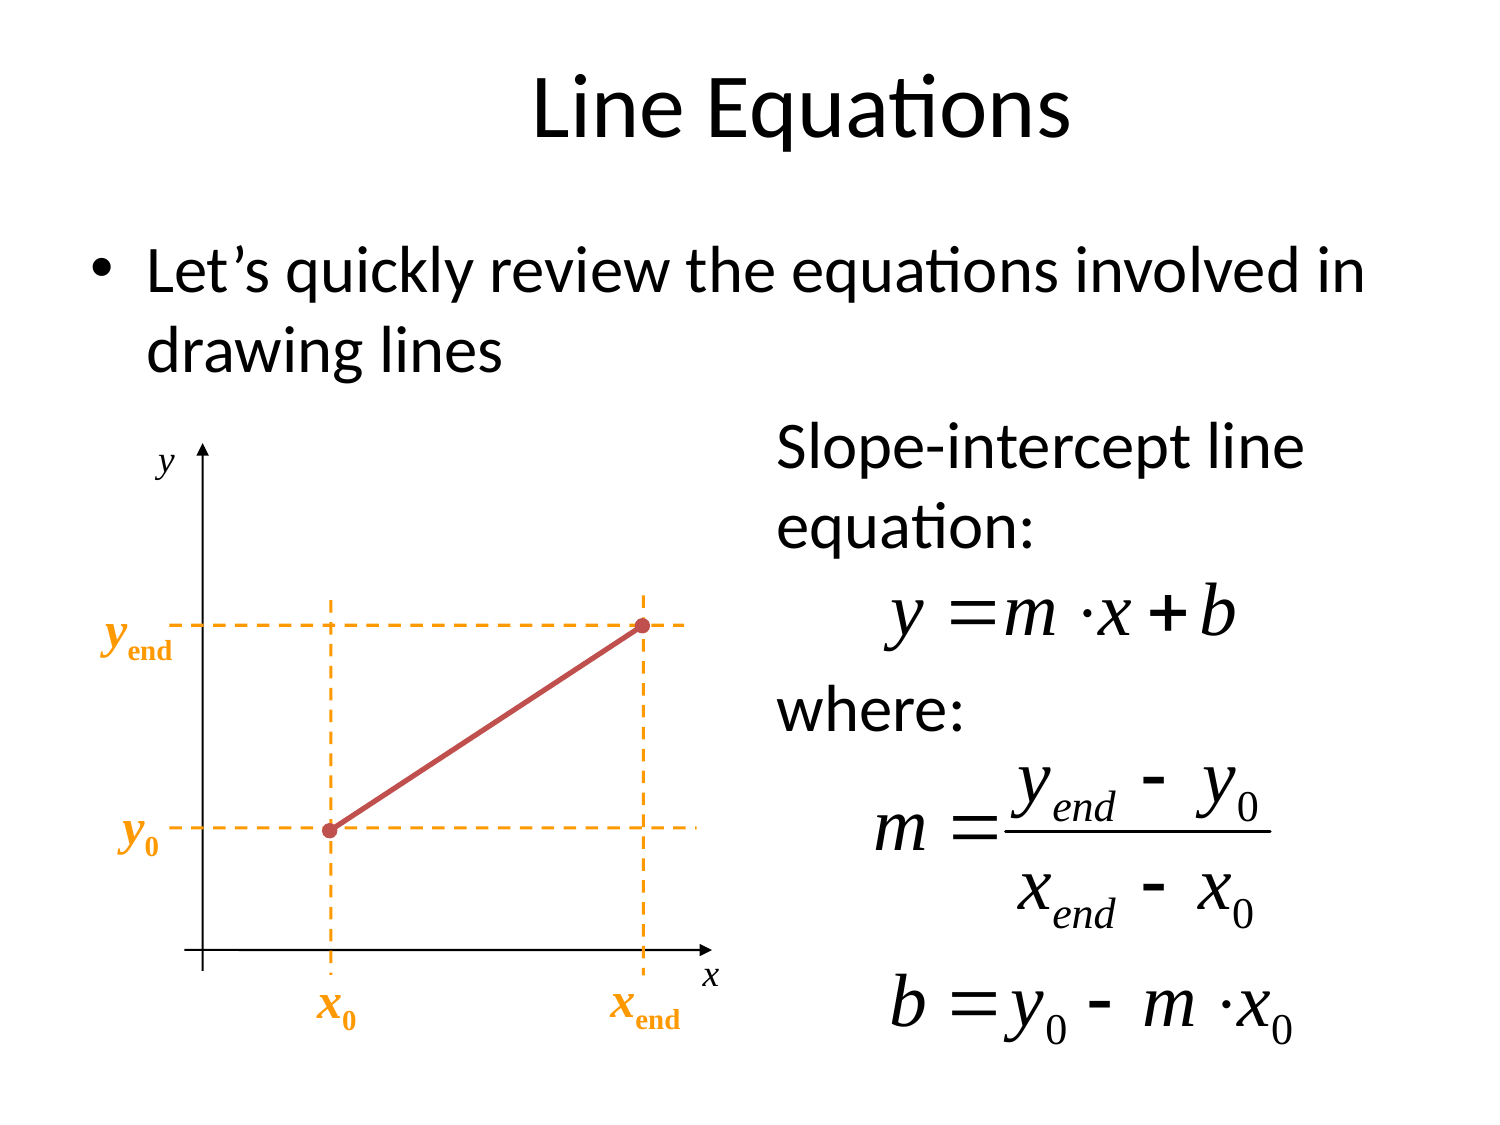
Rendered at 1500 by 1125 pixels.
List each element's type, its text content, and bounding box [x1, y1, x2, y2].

text_box Slope-intercept line equation: [761, 394, 1404, 583]
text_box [879, 950, 1309, 1064]
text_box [872, 565, 1251, 667]
text_box where: [761, 657, 1404, 846]
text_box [86, 426, 735, 1037]
title Line Equations [104, 0, 1500, 203]
text_box Let’s quickly review the equations involved in drawing lines [74, 218, 1425, 1125]
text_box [861, 730, 1285, 946]
